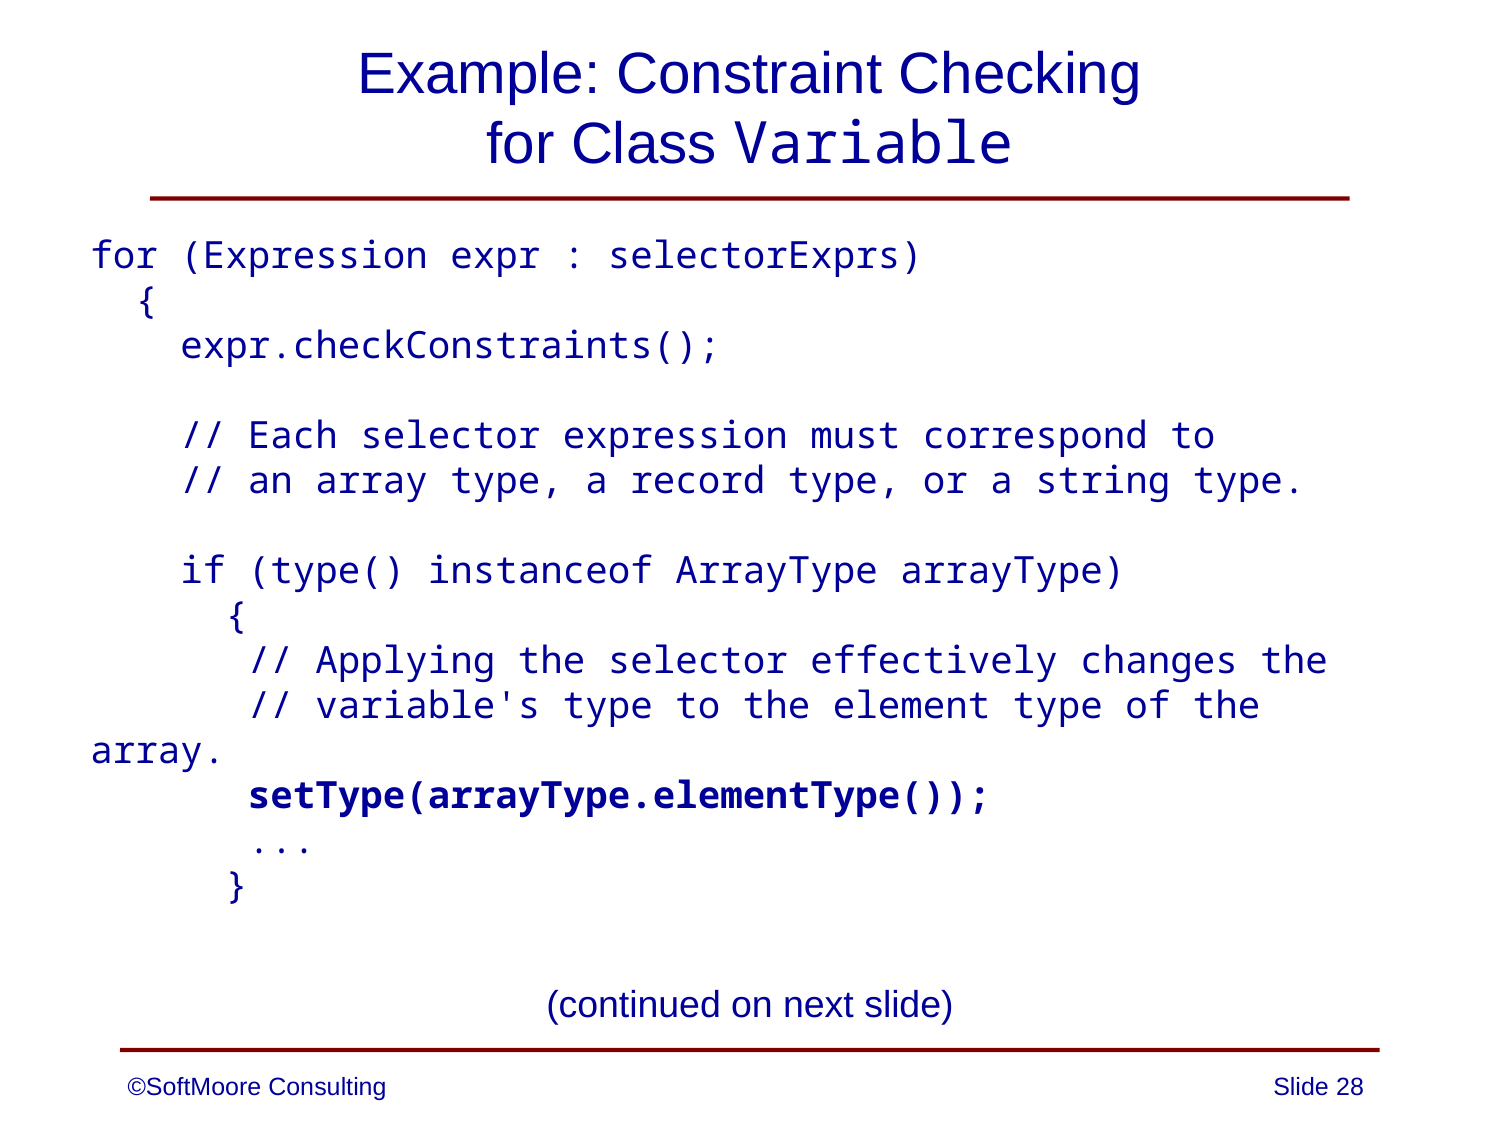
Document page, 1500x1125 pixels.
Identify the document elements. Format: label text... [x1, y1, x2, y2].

footer ©SoftMoore Consulting [111, 1061, 563, 1109]
list for (Expression expr : selectorExprs) { expr.checkConstraints(); // Each selector expression must correspond to // an array type, a record type, or a string type. if (type() instanceof ArrayType arrayType) { // Applying the selector effectively changes the // variable's type to the element type of the array. setType(arrayType.elementType()); ... } [74, 223, 1425, 1034]
title Example: Constraint Checking for Class Variable [149, 22, 1350, 188]
text_box (continued on next slide) [531, 972, 969, 1033]
slide_number Slide 28 [1078, 1061, 1380, 1109]
